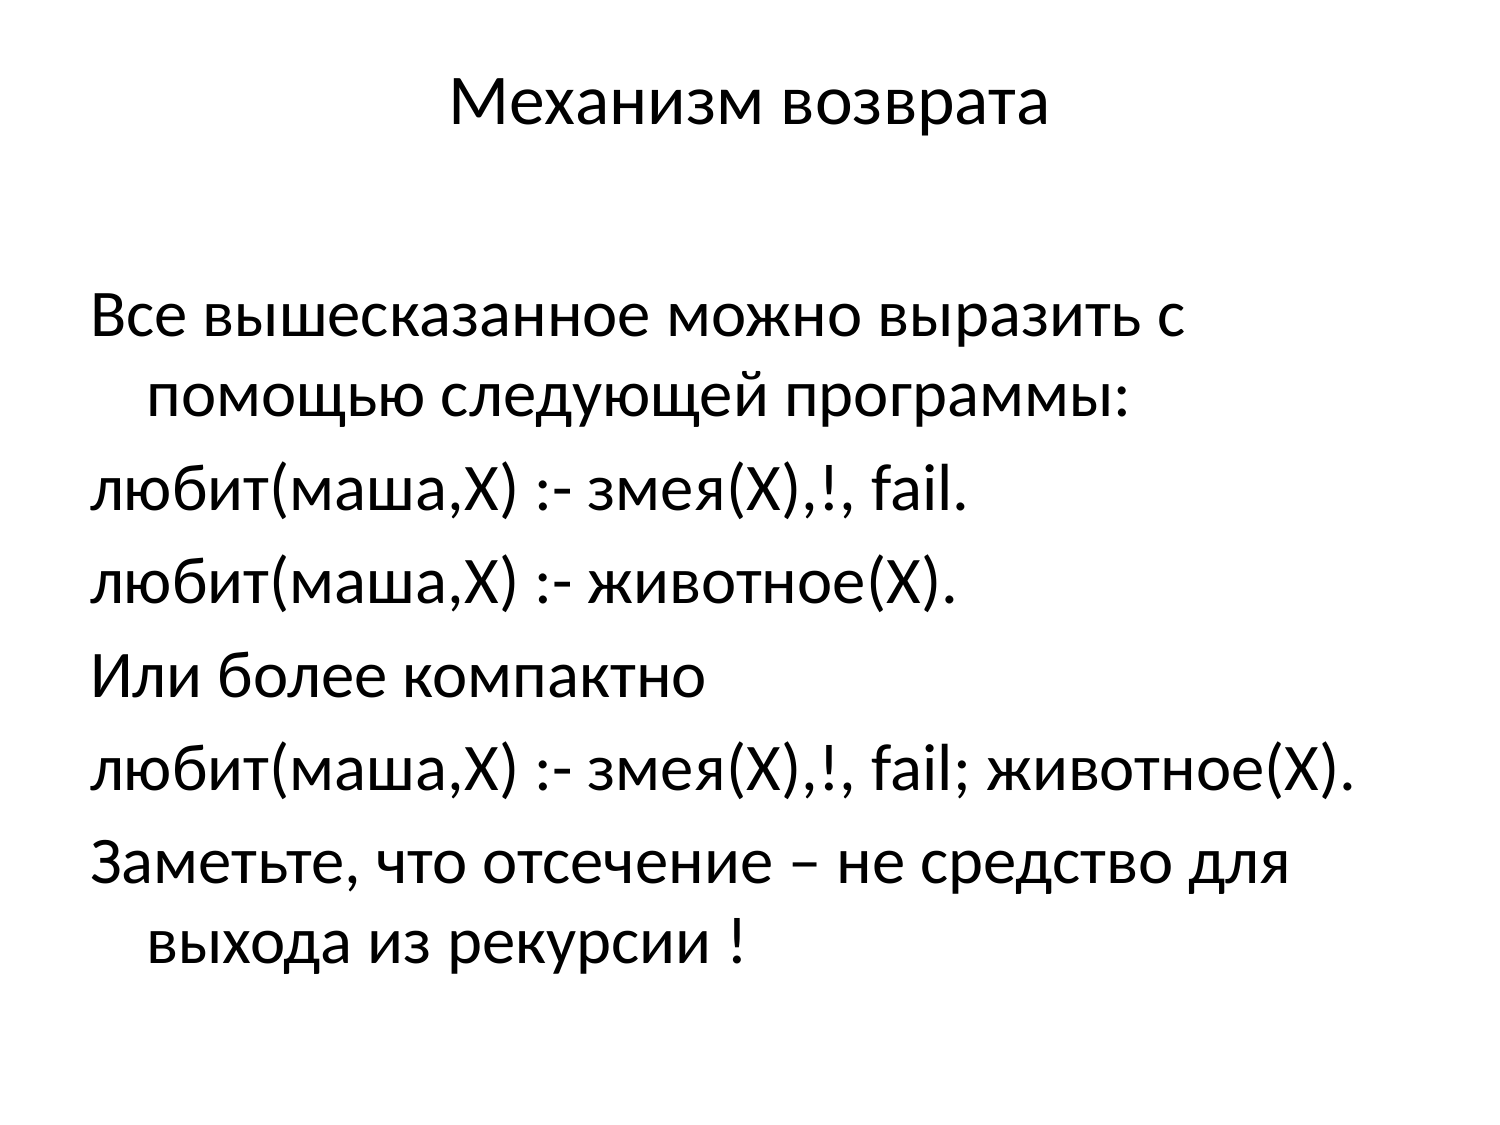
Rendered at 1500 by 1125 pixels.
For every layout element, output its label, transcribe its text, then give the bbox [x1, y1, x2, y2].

title Механизм возврата [75, 45, 1425, 233]
list Все вышесказанное можно выразить с помощью следующей программы: любит(маша,X) :- змея(X),!, fail. любит(маша,X) :- животное(X). Или более компактно любит(маша,X) :- змея(X),!, fail; животное(X). Заметьте, что отсечение – не средство для выхода из рекурсии ! [75, 262, 1425, 1005]
